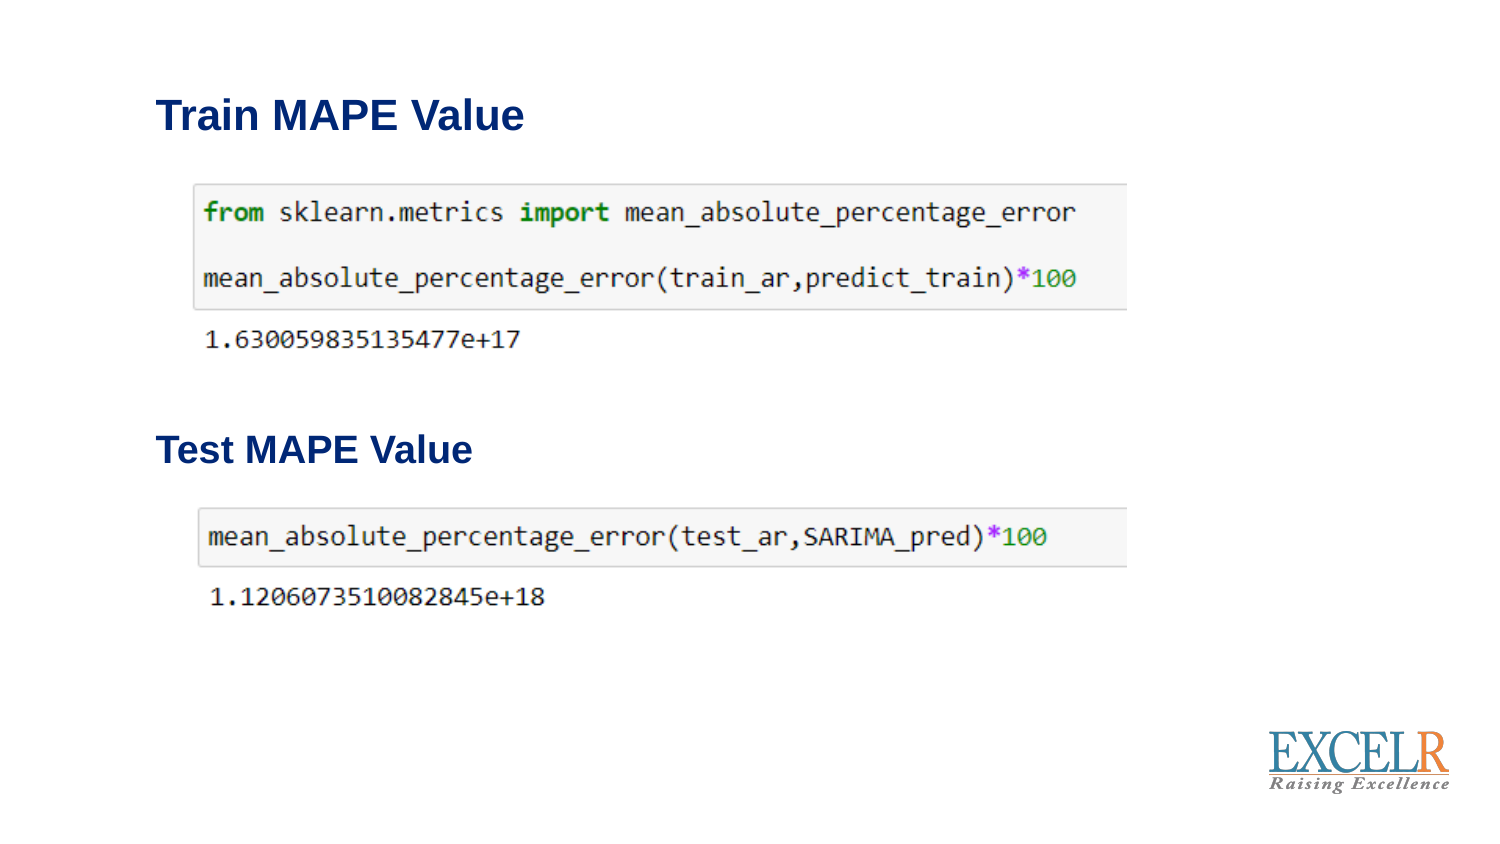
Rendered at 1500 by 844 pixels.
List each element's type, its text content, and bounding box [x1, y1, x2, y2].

picture [1269, 730, 1450, 794]
picture [187, 175, 1127, 357]
text_box Test MAPE Value [140, 409, 644, 487]
text_box Train MAPE Value [140, 72, 644, 155]
picture [187, 503, 1127, 616]
